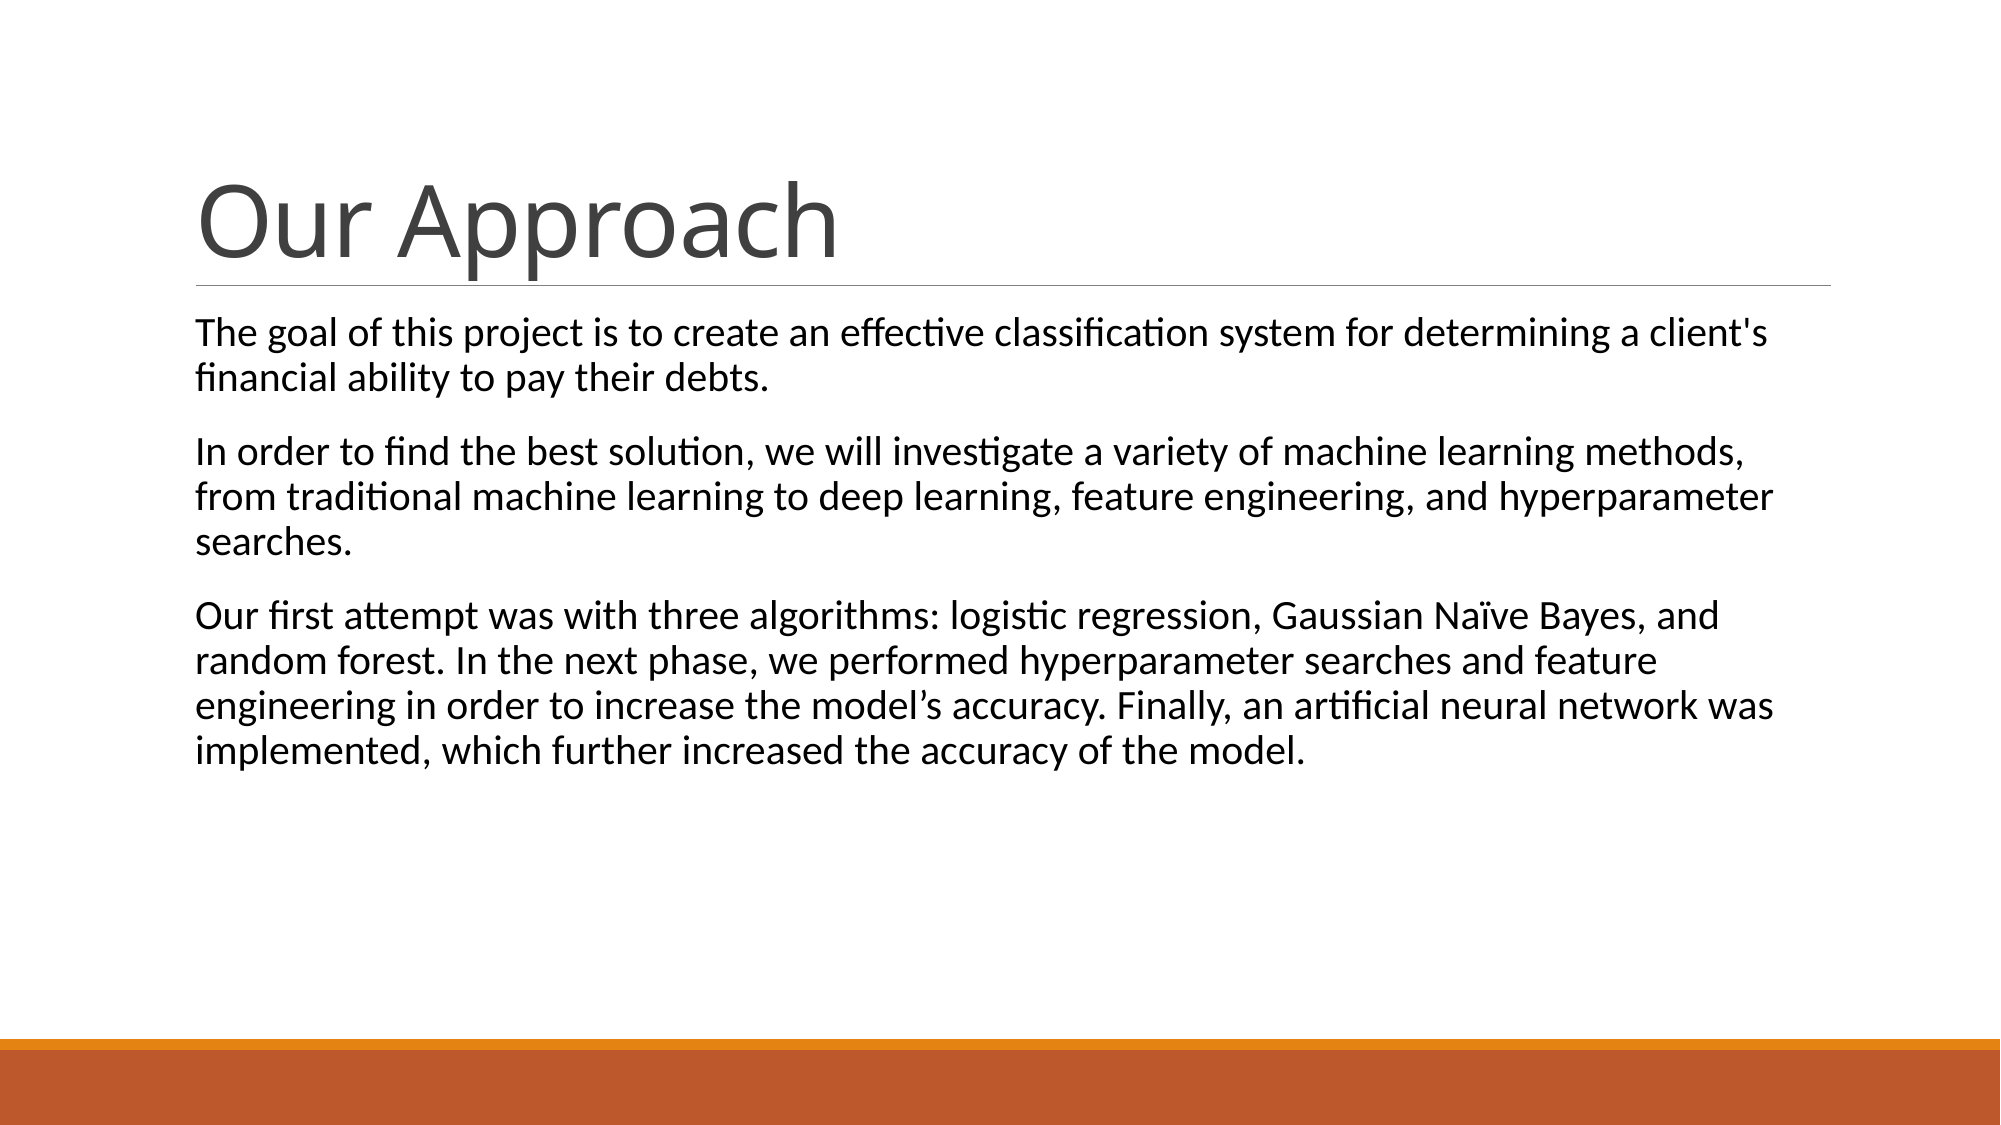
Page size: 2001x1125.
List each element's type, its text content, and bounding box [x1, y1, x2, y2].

list The goal of this project is to create an effective classification system for determining a client's financial ability to pay their debts. In order to find the best solution, we will investigate a variety of machine learning methods, from traditional machine learning to deep learning, feature engineering, and hyperparameter searches. Our first attempt was with three algorithms: logistic regression, Gaussian Naïve Bayes, and random forest. In the next phase, we performed hyperparameter searches and feature engineering in order to increase the model’s accuracy. Finally, an artificial neural network was implemented, which further increased the accuracy of the model. [180, 302, 1830, 963]
title Our Approach [180, 47, 1830, 285]
